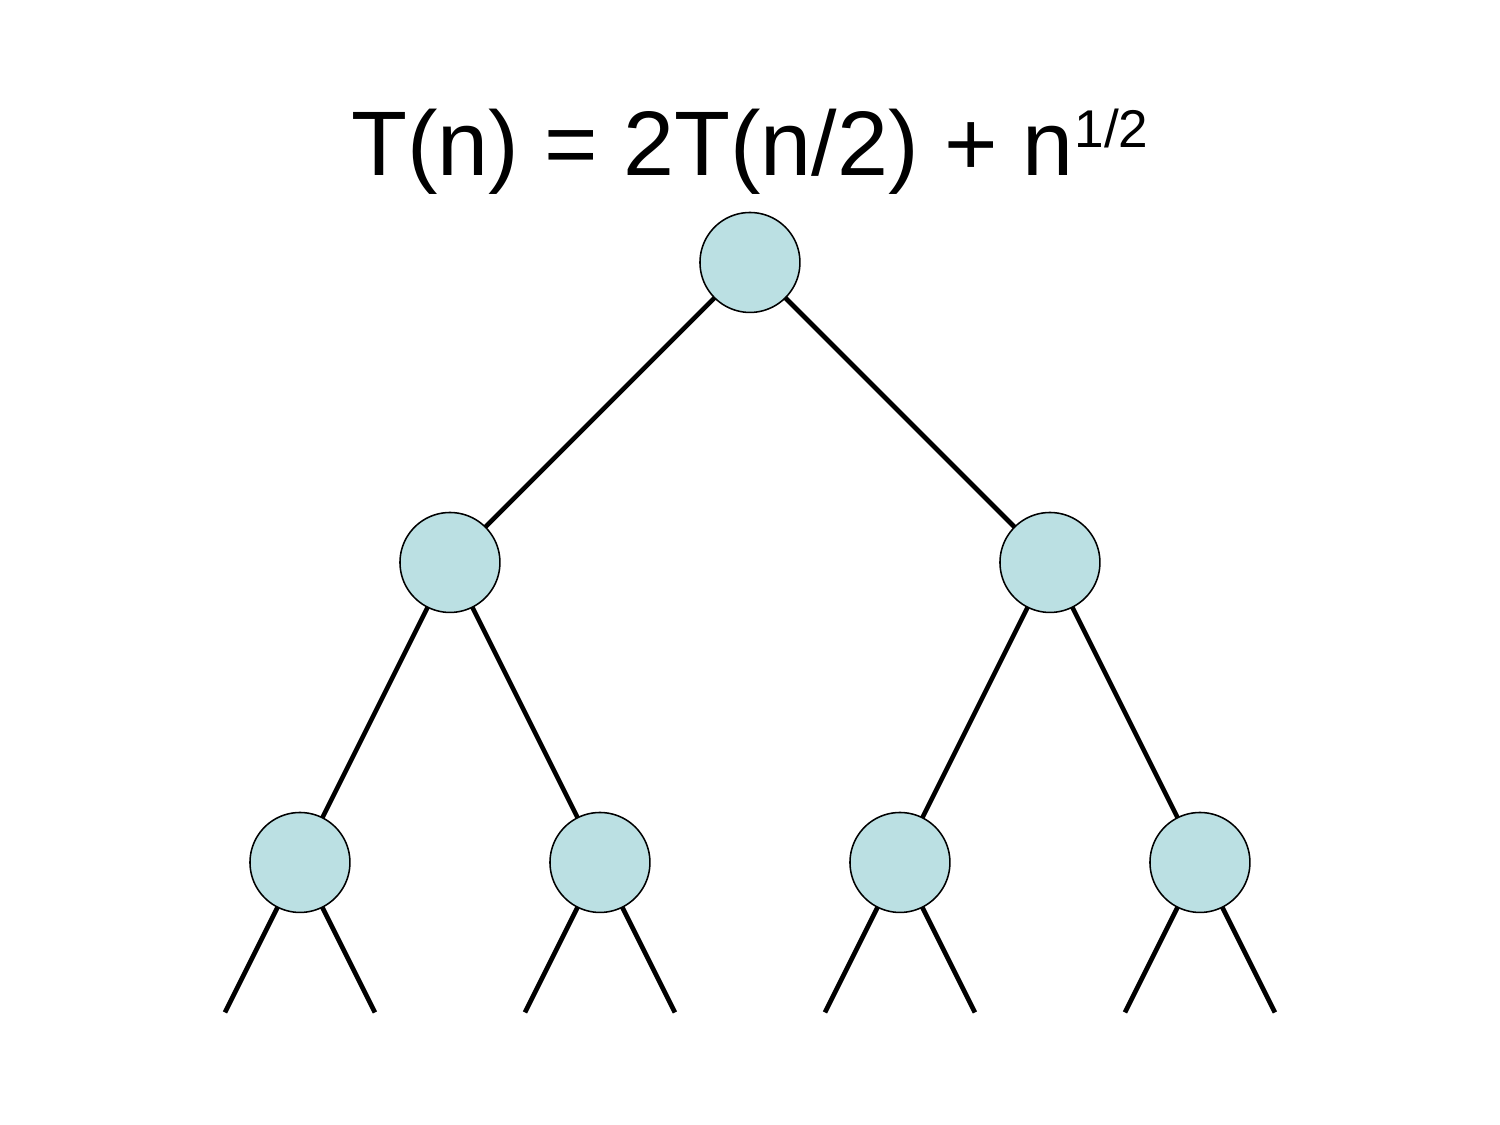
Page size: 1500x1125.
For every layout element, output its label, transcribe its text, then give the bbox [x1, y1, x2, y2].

text_box [549, 812, 650, 913]
text_box [849, 812, 950, 913]
text_box [486, 298, 1014, 563]
text_box [699, 212, 800, 313]
text_box [999, 512, 1100, 613]
text_box [399, 512, 500, 613]
text_box [524, 908, 675, 1013]
title T(n) = 2T(n/2) + n1/2 [75, 45, 1425, 233]
text_box [224, 908, 375, 1013]
text_box [249, 812, 350, 913]
text_box [824, 908, 975, 1013]
text_box [1149, 812, 1250, 913]
text_box [1124, 908, 1275, 1013]
